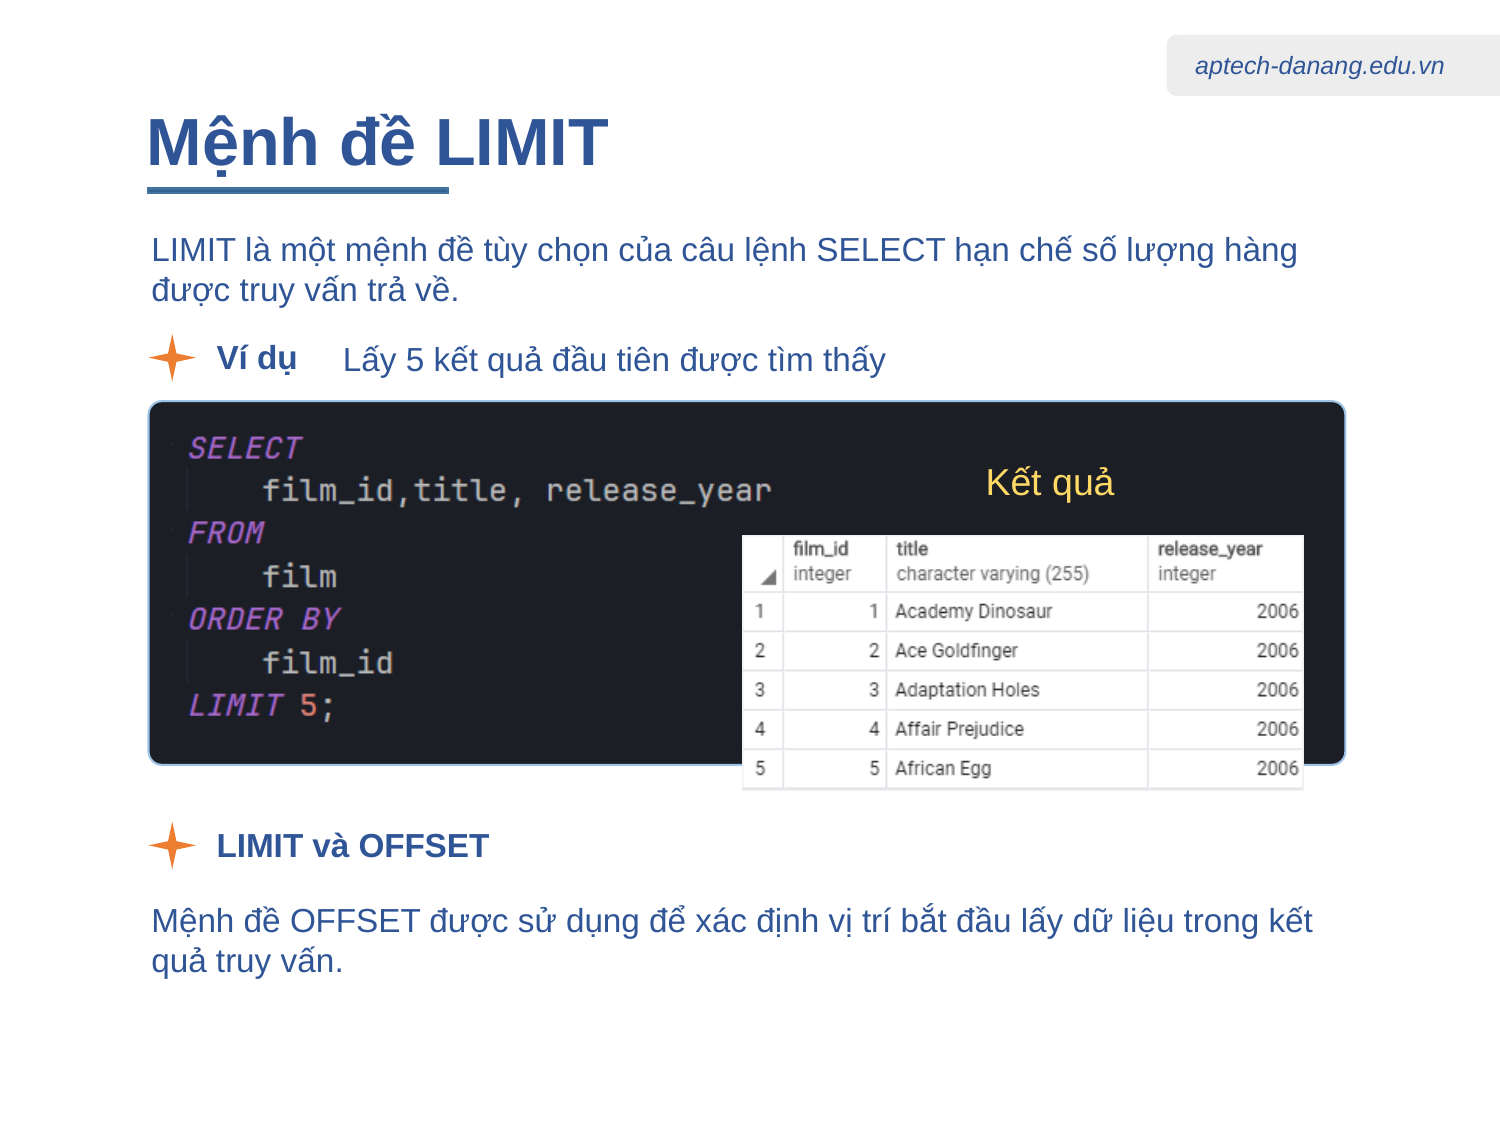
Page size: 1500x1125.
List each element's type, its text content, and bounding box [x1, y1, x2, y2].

text_box Ví dụ [201, 328, 822, 384]
text_box [147, 400, 1347, 766]
text_box Mệnh đề OFFSET được sử dụng để xác định vị trí bắt đầu lấy dữ liệu trong kết quả truy vấn. [136, 892, 1349, 987]
text_box LIMIT và OFFSET [201, 816, 822, 871]
text_box Lấy 5 kết quả đầu tiên được tìm thấy [328, 330, 1346, 386]
text_box Kết quả [970, 450, 1196, 511]
text_box [148, 333, 197, 382]
text_box Mệnh đề LIMIT [132, 91, 881, 186]
text_box LIMIT là một mệnh đề tùy chọn của câu lệnh SELECT hạn chế số lượng hàng được truy vấn trả về. [136, 221, 1349, 316]
picture [172, 426, 1304, 791]
text_box [147, 187, 449, 194]
text_box [148, 821, 197, 870]
